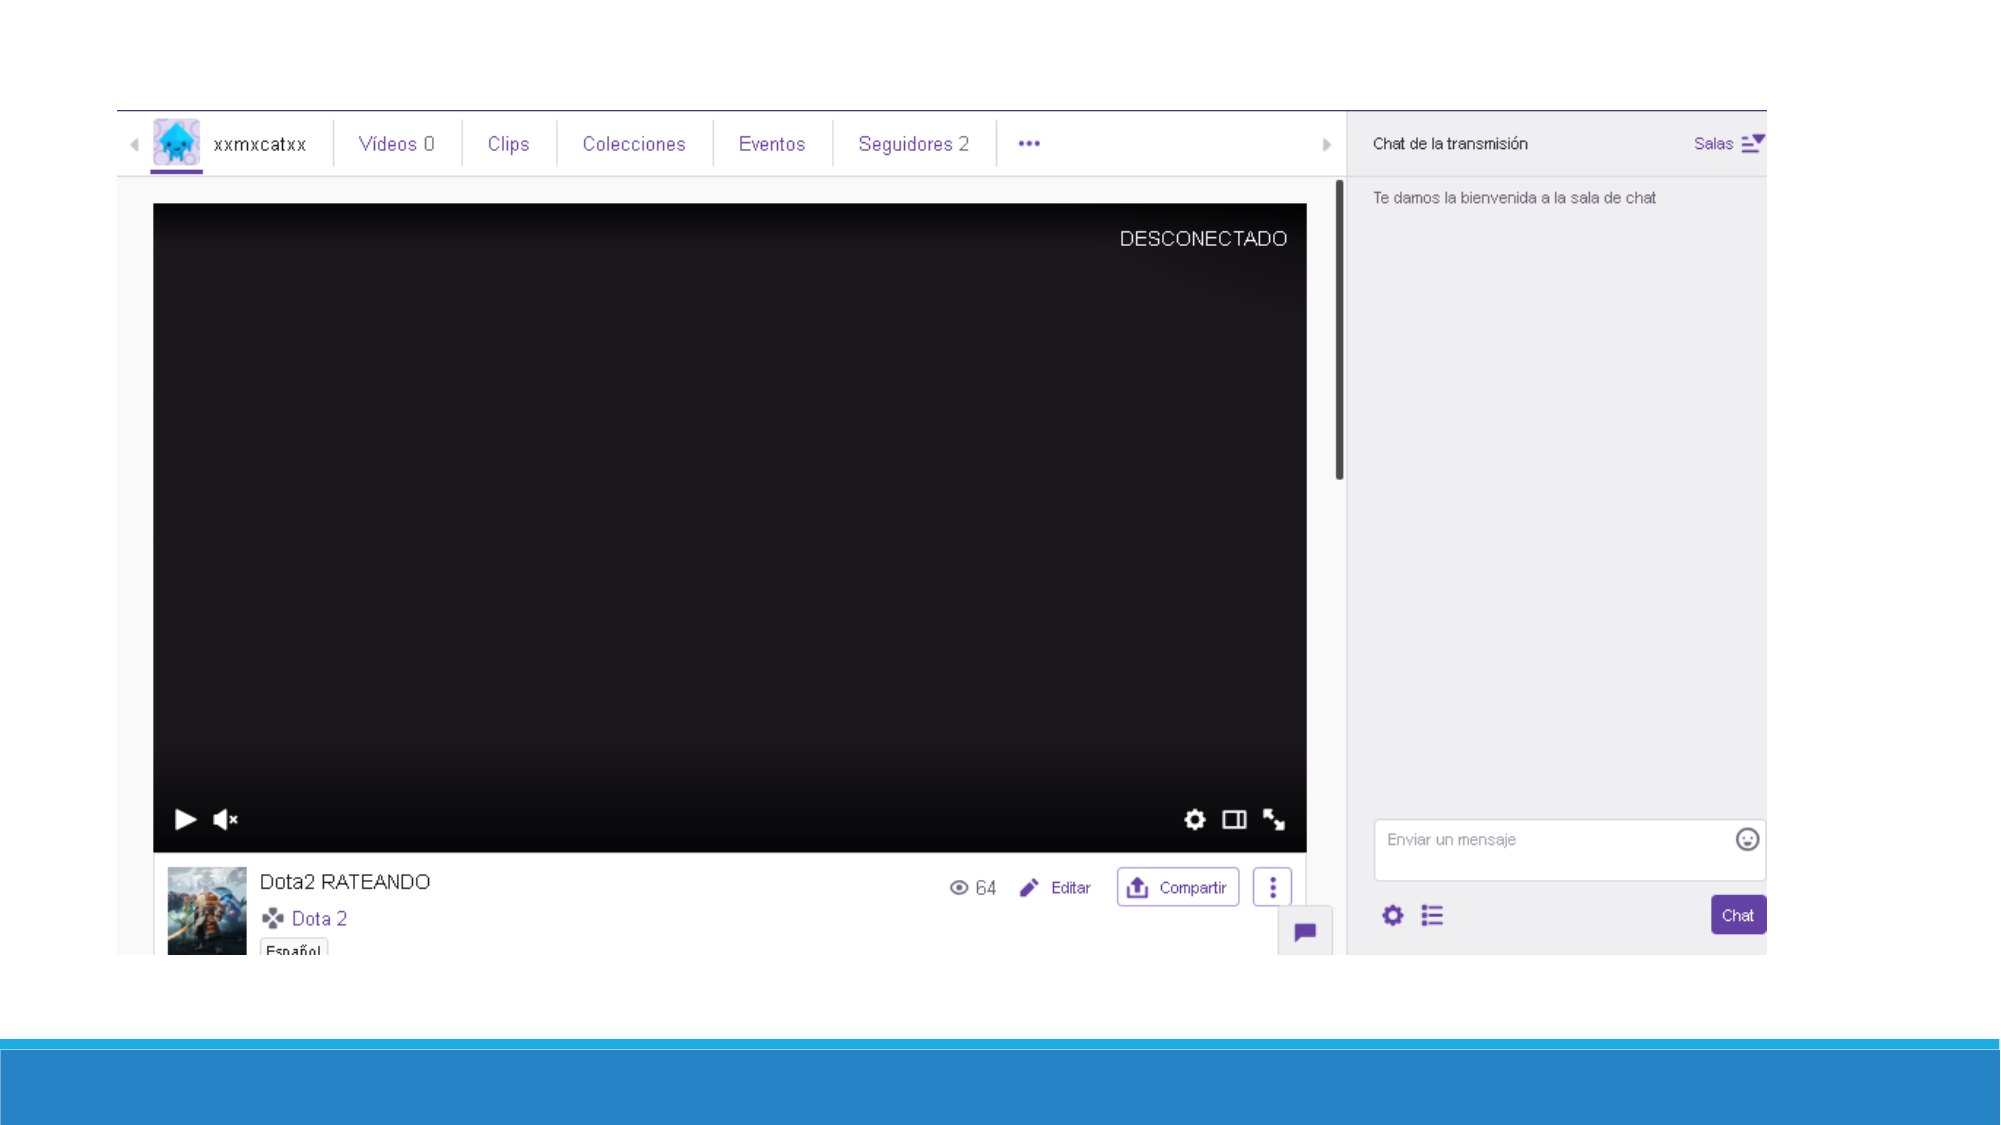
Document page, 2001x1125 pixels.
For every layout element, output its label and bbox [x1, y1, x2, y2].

picture [116, 110, 1768, 956]
